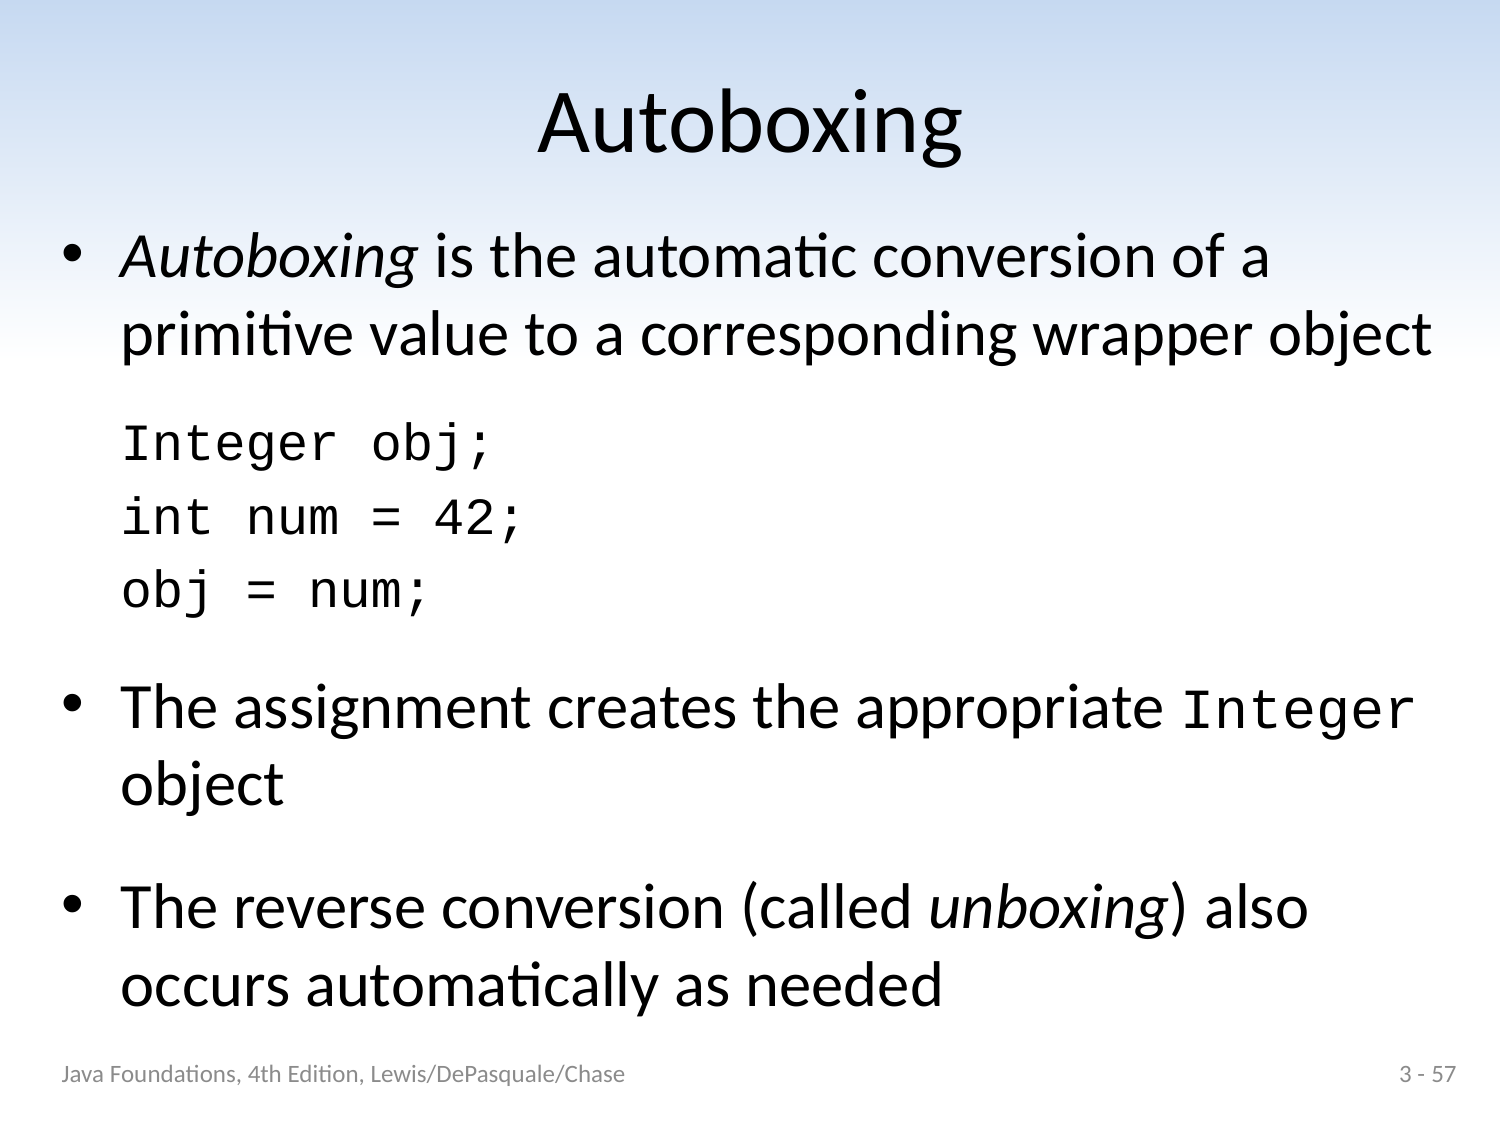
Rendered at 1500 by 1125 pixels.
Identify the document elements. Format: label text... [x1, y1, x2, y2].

slide_number 3 - 57 [1121, 1042, 1472, 1103]
footer Java Foundations, 4th Edition, Lewis/DePasquale/Chase [46, 1042, 1121, 1103]
title Autoboxing [28, 45, 1473, 186]
list Autoboxing is the automatic conversion of a primitive value to a corresponding wrapper object Integer obj; int num = 42; obj = num; The assignment creates the appropriate Integer object The reverse conversion (called unboxing) also occurs automatically as needed [46, 205, 1473, 1043]
